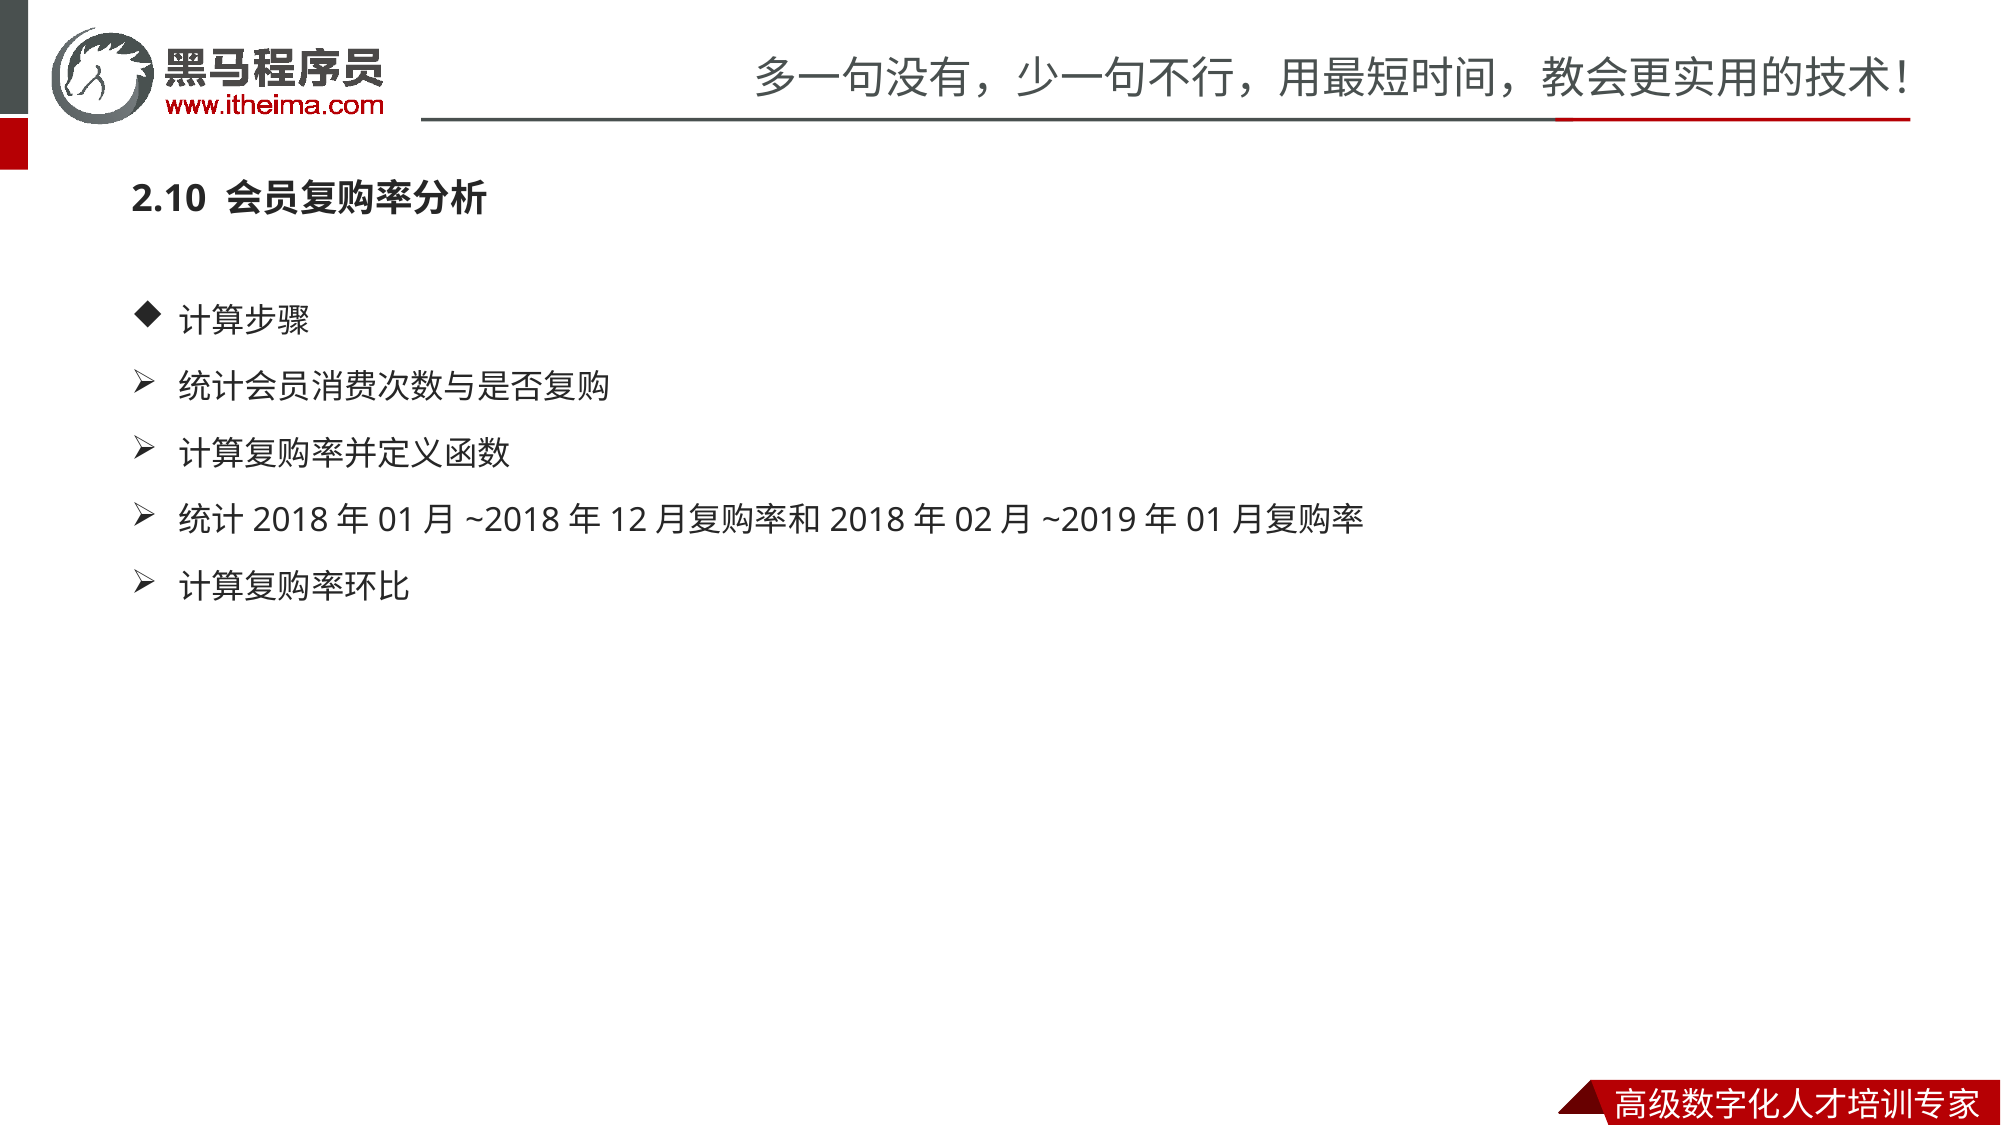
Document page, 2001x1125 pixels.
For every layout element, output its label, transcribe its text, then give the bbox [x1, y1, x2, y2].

list 2.10 会员复购率分析 [116, 154, 1872, 239]
picture [50, 26, 384, 125]
list 计算步骤 统计会员消费次数与是否复购 计算复购率并定义函数 统计2018年01月~2018年12月复购率和2018年02月~2019年01月复购率 计算复购率环比 [116, 271, 1872, 964]
